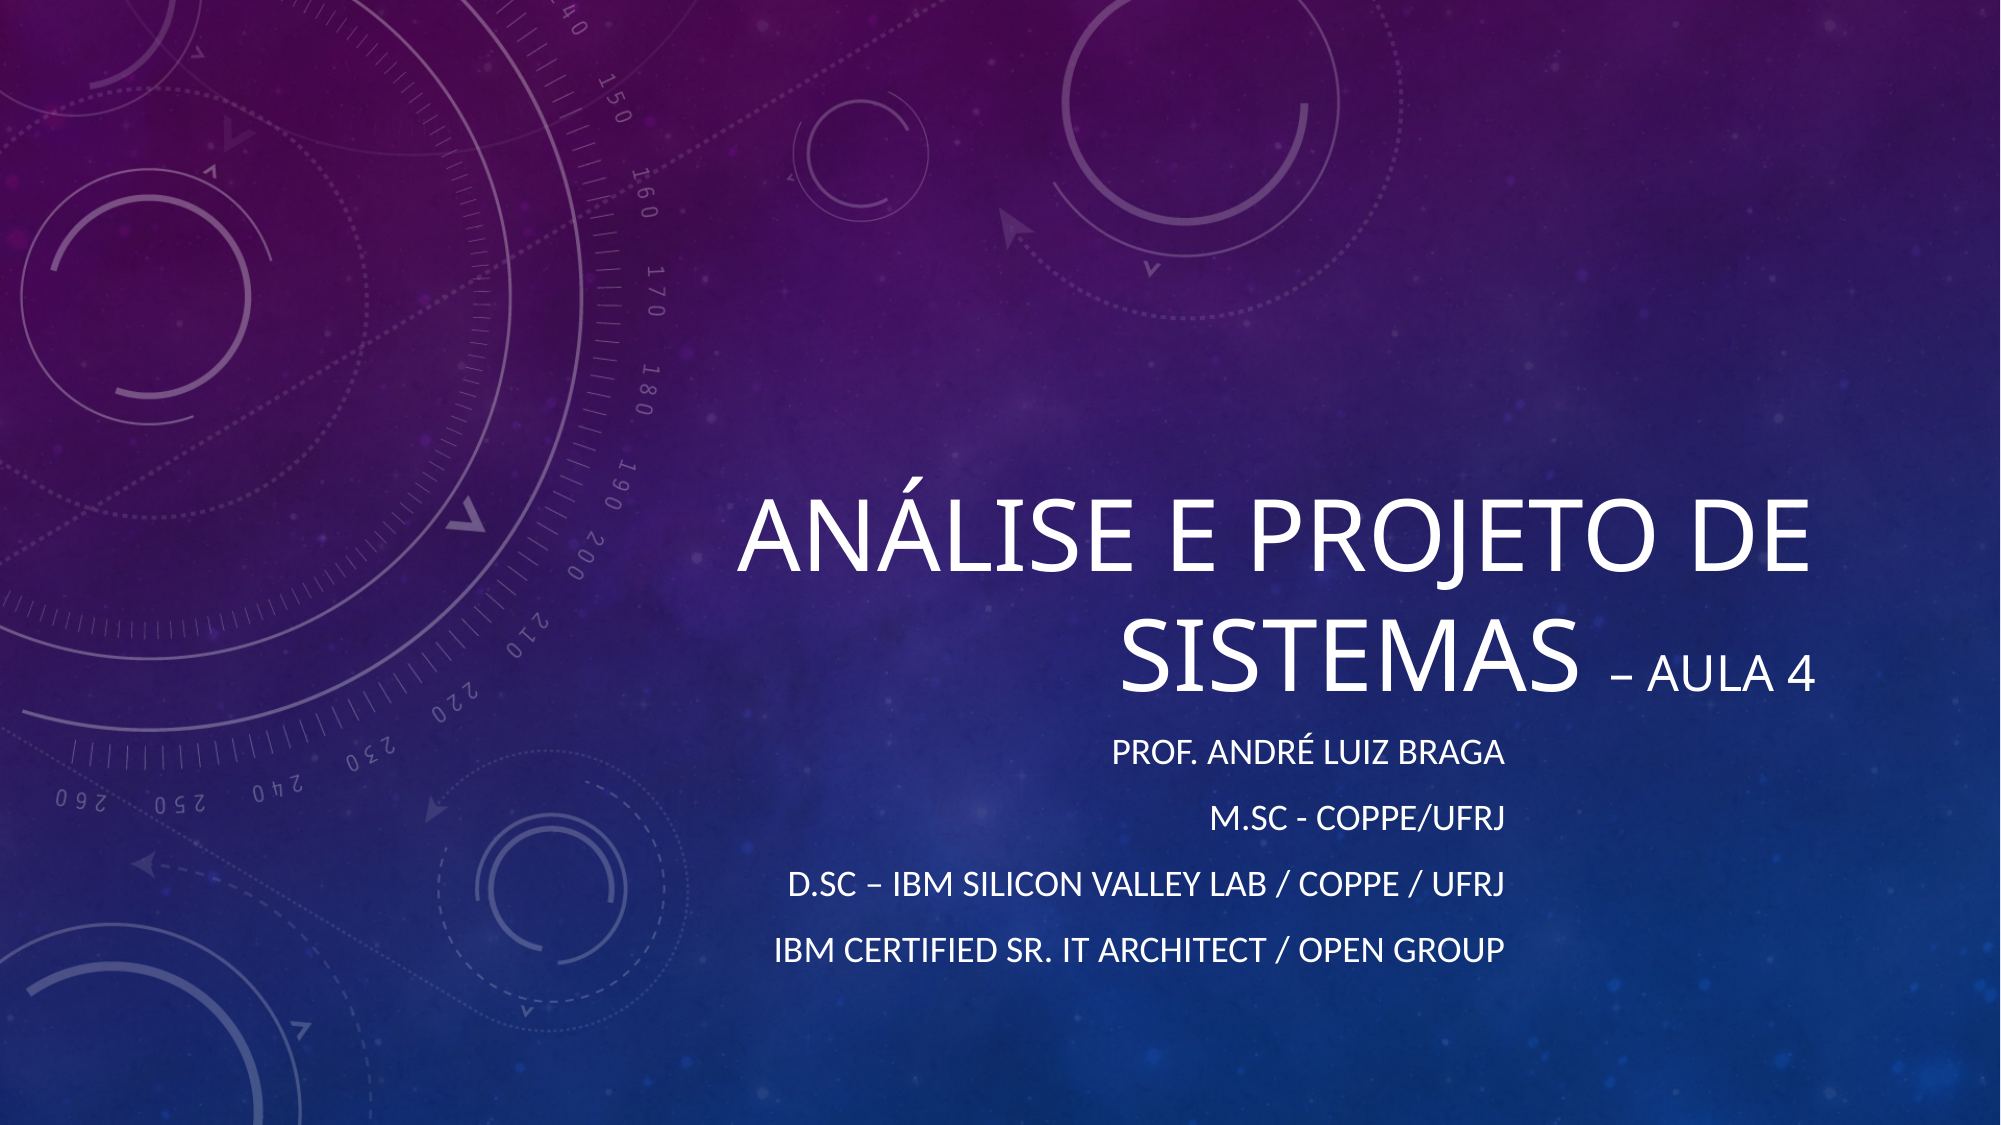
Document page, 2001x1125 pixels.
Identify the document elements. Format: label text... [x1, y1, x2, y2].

subtitle Prof. André Luiz Braga M.Sc - COPPE/UFRJ D.Sc – IBM Silicon Valley Lab / COPPE / UFRJ IBM Certified Sr. IT Architect / Open Group [246, 719, 1521, 1003]
title Análise e Projeto de Sistemas – Aula 4 [650, 322, 1831, 720]
picture [0, 0, 2001, 1125]
